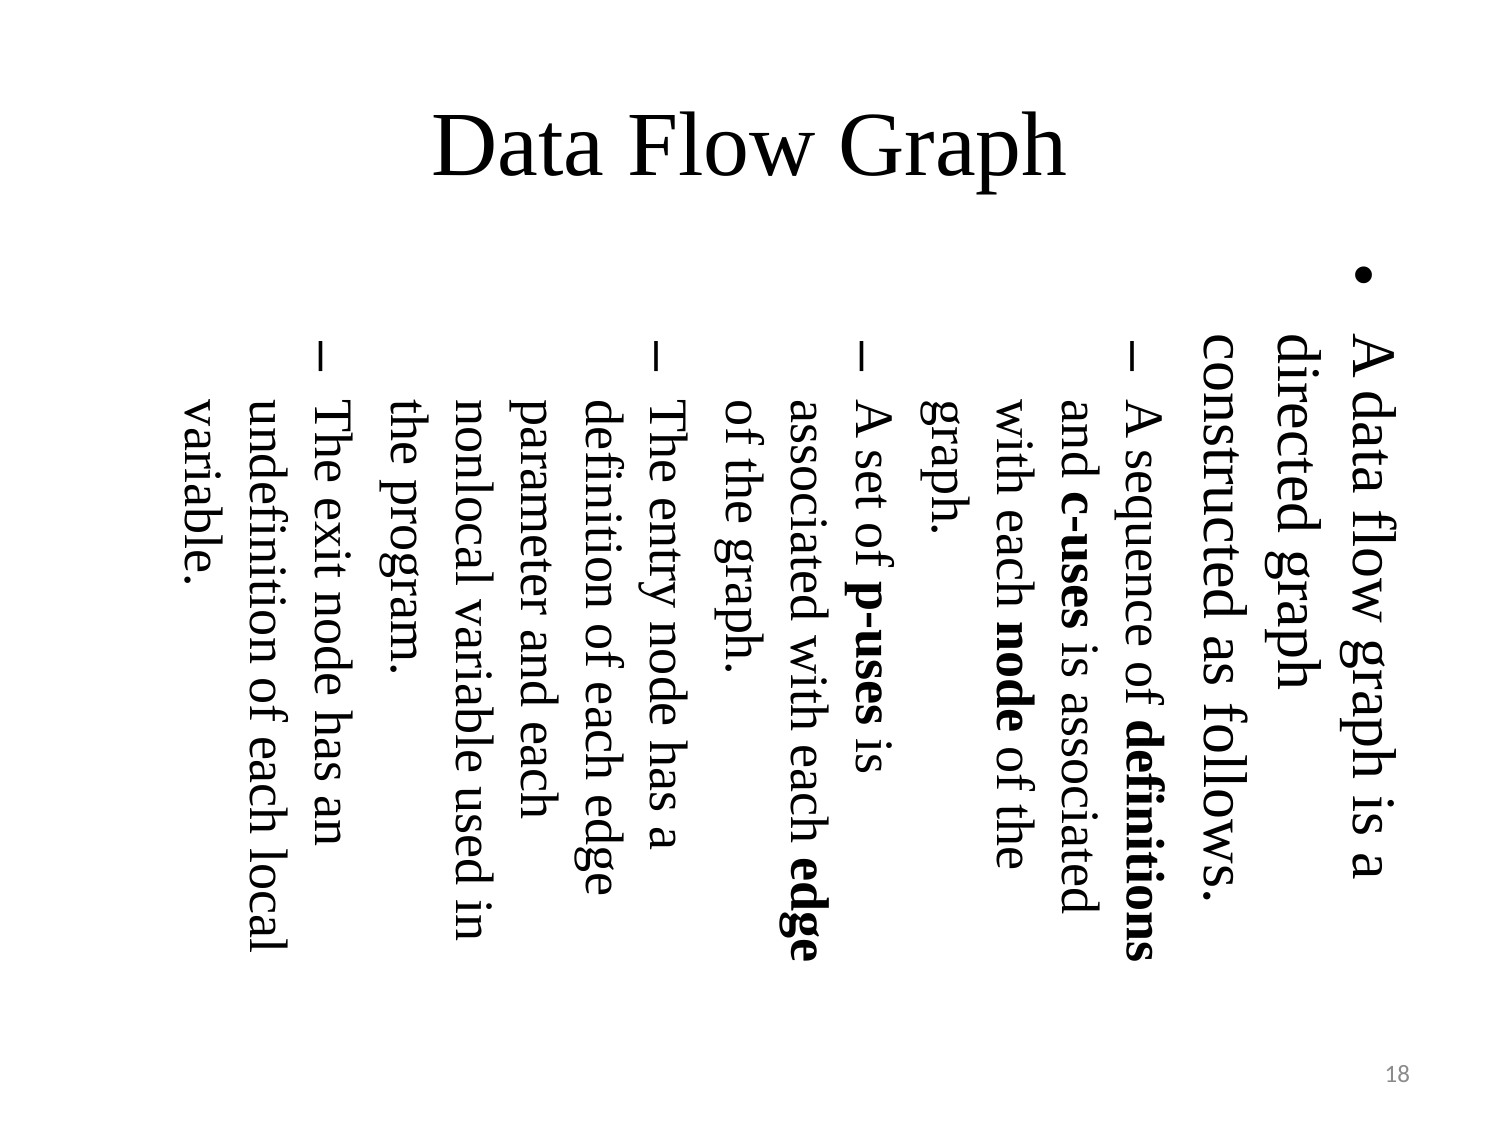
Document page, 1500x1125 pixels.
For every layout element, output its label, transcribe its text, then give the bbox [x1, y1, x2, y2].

slide_number 18 [1074, 1042, 1425, 1103]
list A data flow graph is a directed graph constructed as follows. A sequence of definitions and c-uses is associated with each node of the graph. A set of p-uses is associated with each edge of the graph. The entry node has a definition of each edge parameter and each nonlocal variable used in the program. The exit node has an undefinition of each local variable. [75, 262, 1425, 1005]
title Data Flow Graph [75, 45, 1425, 233]
